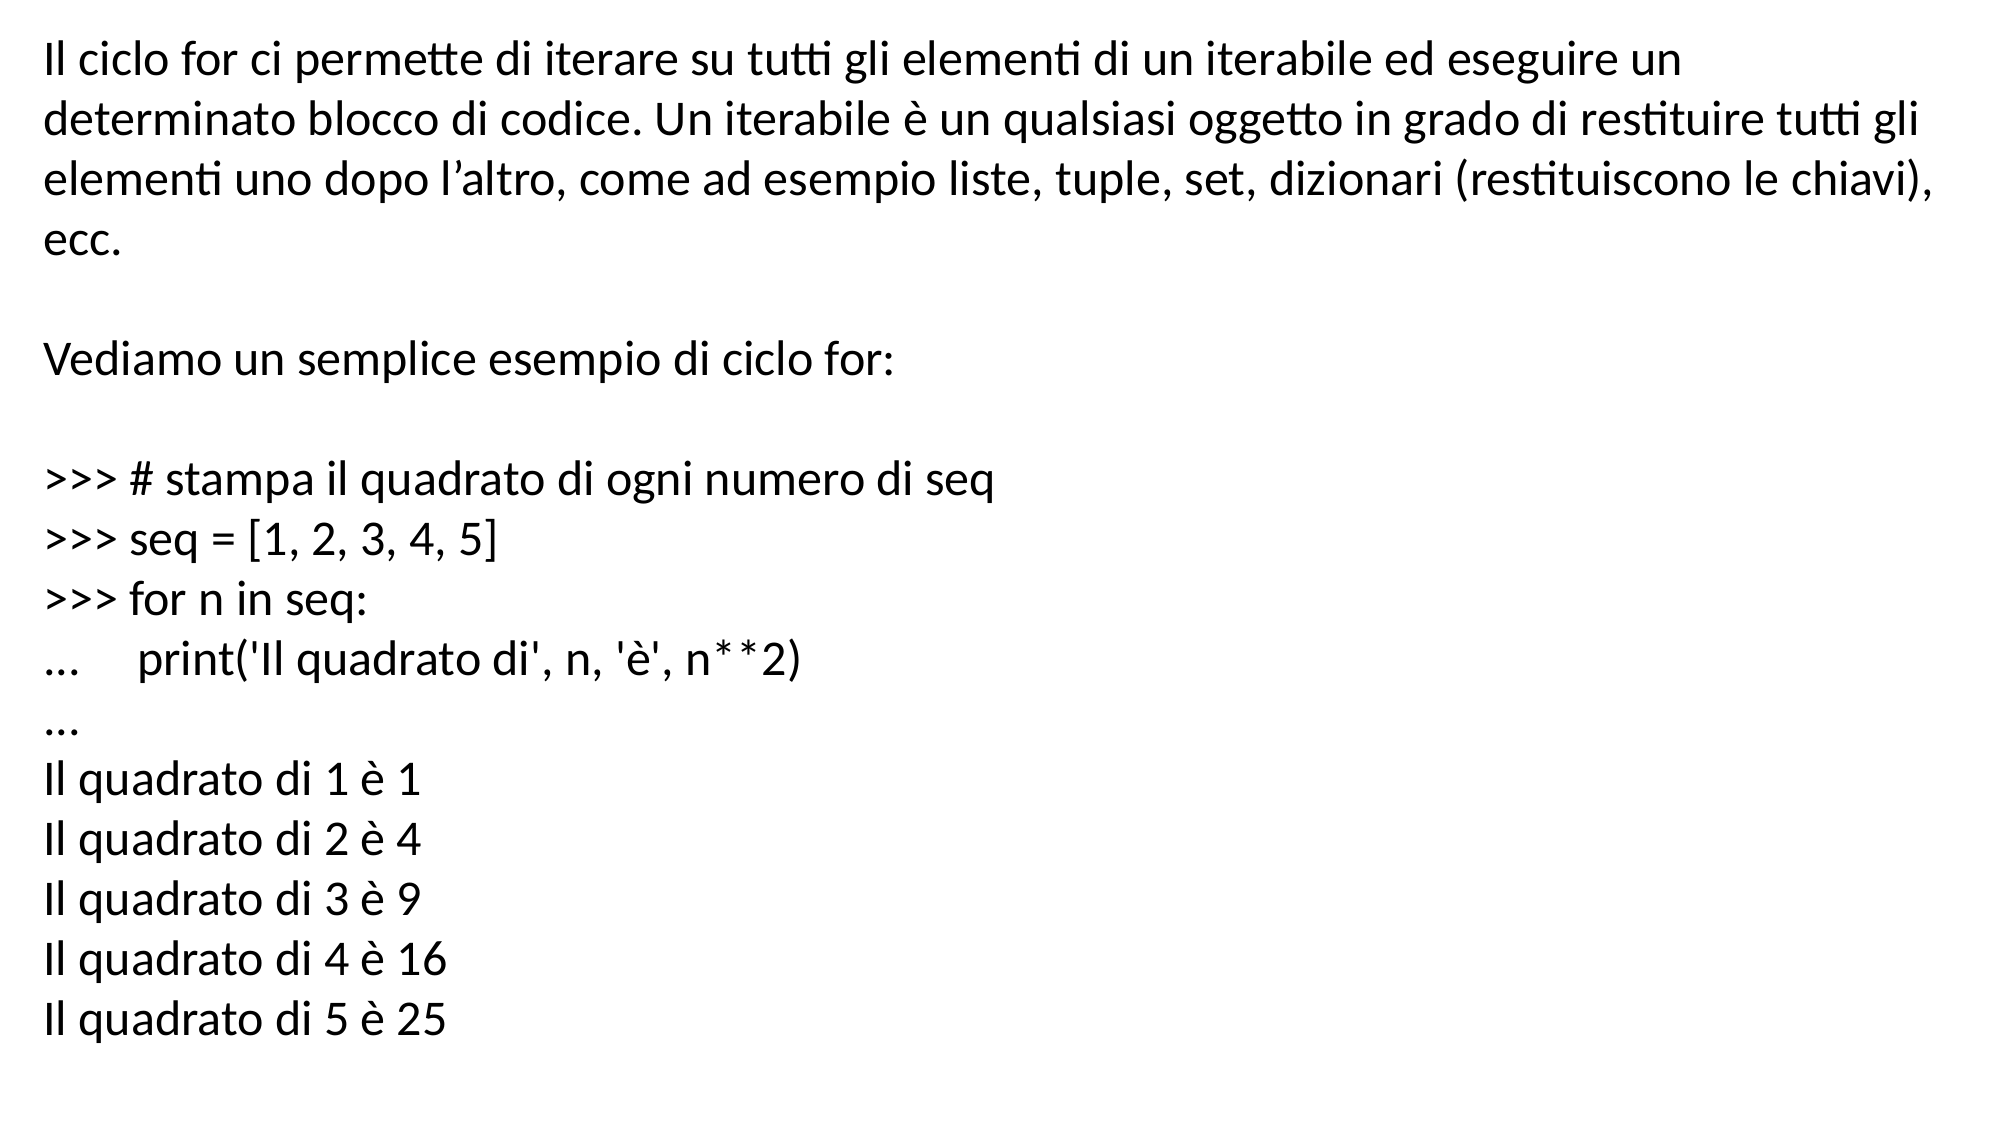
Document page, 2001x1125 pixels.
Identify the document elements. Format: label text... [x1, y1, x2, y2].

text_box Il ciclo for ci permette di iterare su tutti gli elementi di un iterabile ed eseguire un determinato blocco di codice. Un iterabile è un qualsiasi oggetto in grado di restituire tutti gli elementi uno dopo l’altro, come ad esempio liste, tuple, set, dizionari (restituiscono le chiavi), ecc. Vediamo un semplice esempio di ciclo for: >>> # stampa il quadrato di ogni numero di seq >>> seq = [1, 2, 3, 4, 5] >>> for n in seq: ... print('Il quadrato di', n, 'è', n**2) ... Il quadrato di 1 è 1 Il quadrato di 2 è 4 Il quadrato di 3 è 9 Il quadrato di 4 è 16 Il quadrato di 5 è 25 [28, 18, 1958, 1054]
